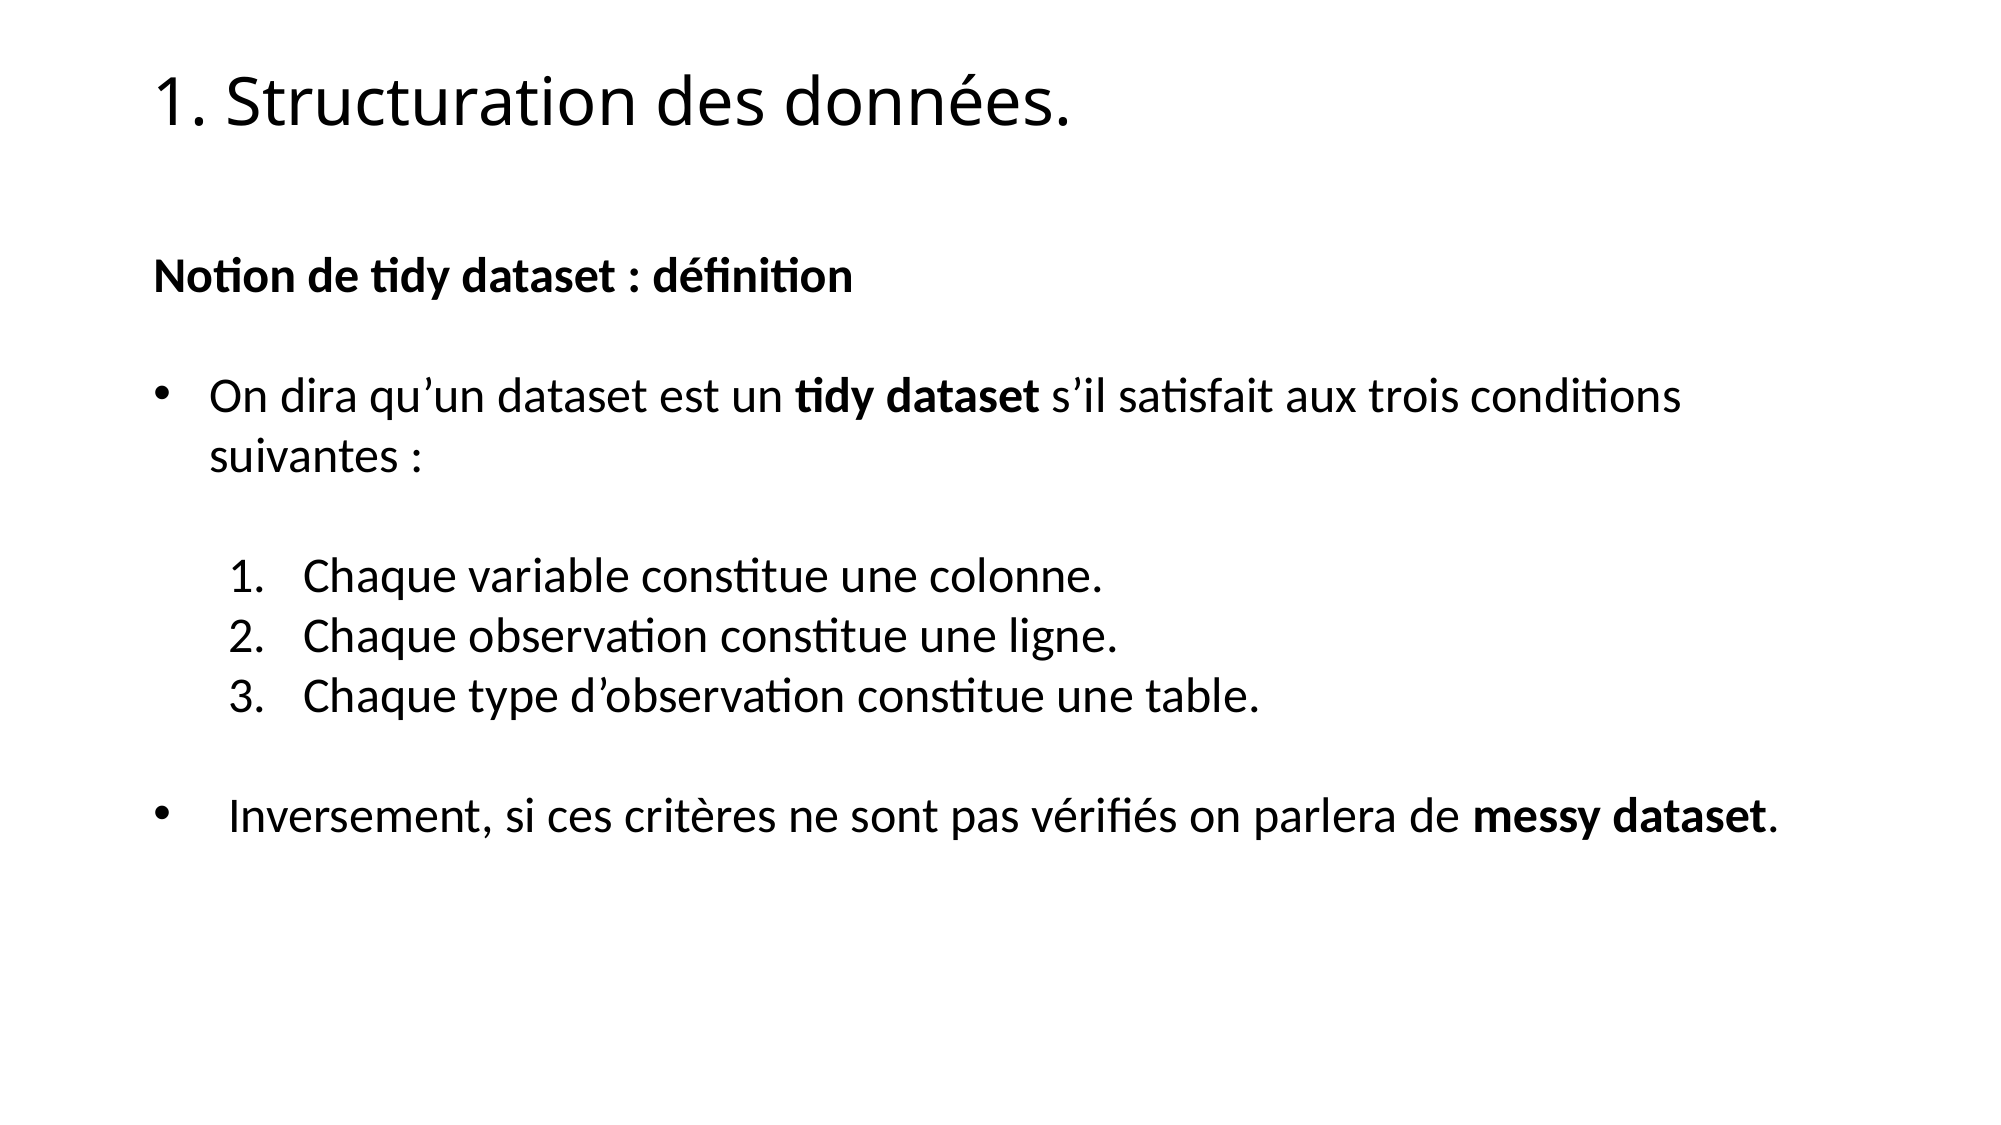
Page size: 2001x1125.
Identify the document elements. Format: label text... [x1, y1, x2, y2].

text_box Notion de tidy dataset : définition On dira qu’un dataset est un tidy dataset s’il satisfait aux trois conditions suivantes : Chaque variable constitue une colonne. Chaque observation constitue une ligne. Chaque type d’observation constitue une table. Inversement, si ces critères ne sont pas vérifiés on parlera de messy dataset. [138, 234, 1866, 850]
text_box 1. Structuration des données. [137, 59, 1863, 155]
